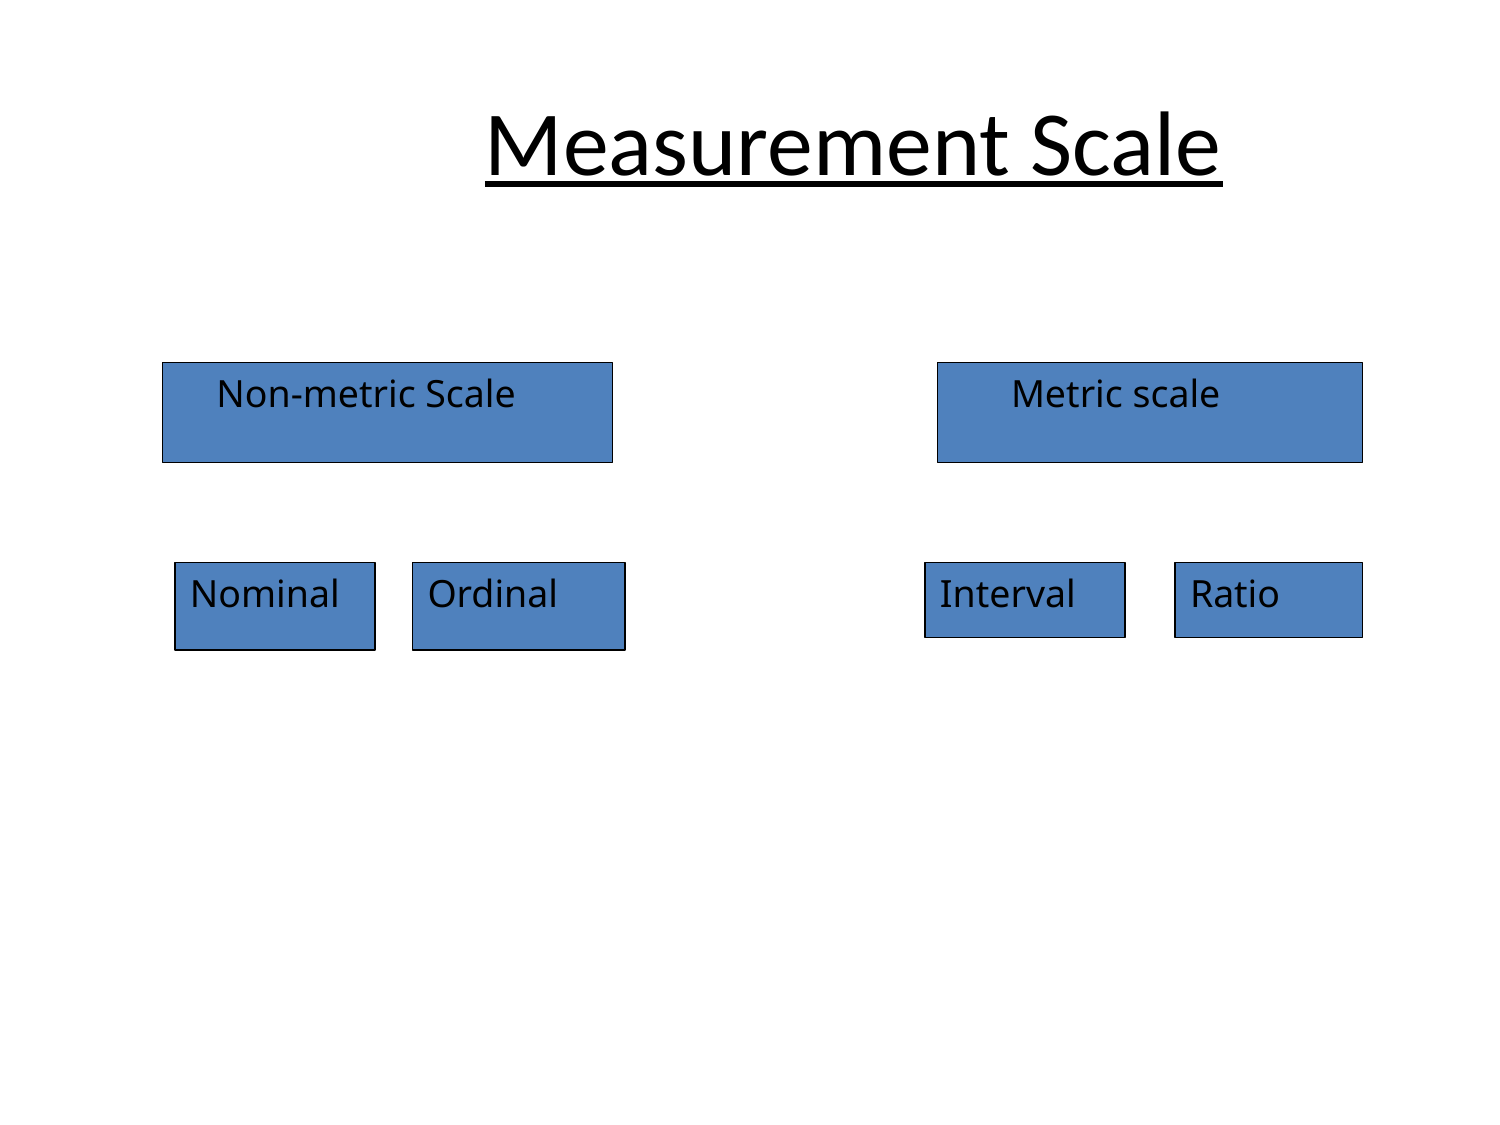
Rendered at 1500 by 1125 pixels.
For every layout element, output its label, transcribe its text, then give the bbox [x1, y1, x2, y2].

text_box Ratio [1175, 562, 1363, 638]
text_box Ordinal [412, 562, 625, 650]
title Measurement Scale [75, 45, 1425, 233]
text_box Metric scale [937, 362, 1363, 463]
text_box Non-metric Scale [162, 362, 613, 463]
text_box Interval [924, 562, 1125, 638]
text_box Nominal [174, 562, 375, 650]
